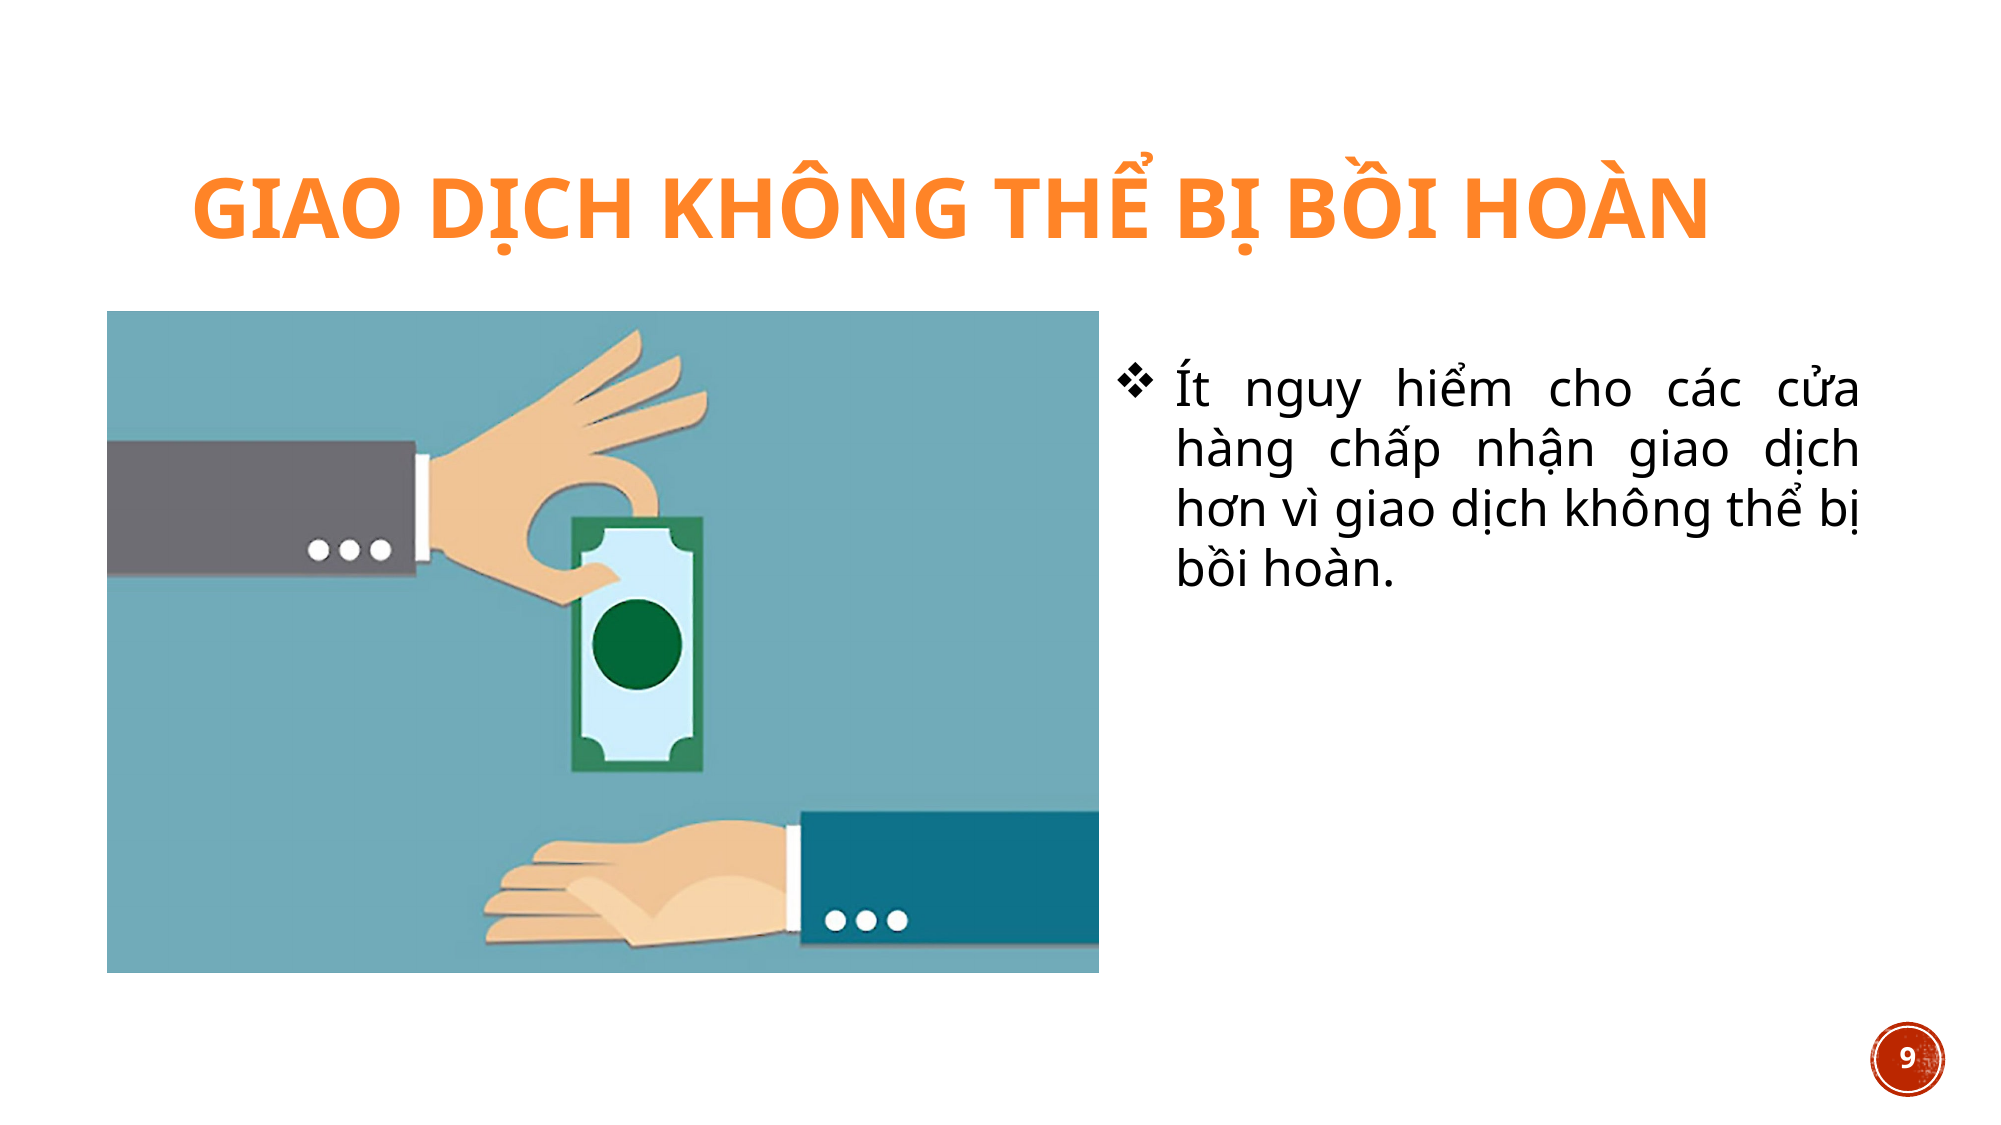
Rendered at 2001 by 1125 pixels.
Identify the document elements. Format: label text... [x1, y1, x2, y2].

slide_number 9 [1855, 1028, 1961, 1089]
title giao dịch không thể bị bồi hoàn [175, 79, 1826, 344]
picture [107, 311, 1099, 973]
text_box Ít nguy hiểm cho các cửa hàng chấp nhận giao dịch hơn vì giao dịch không thể bị bồi hoàn. [1100, 349, 1878, 605]
